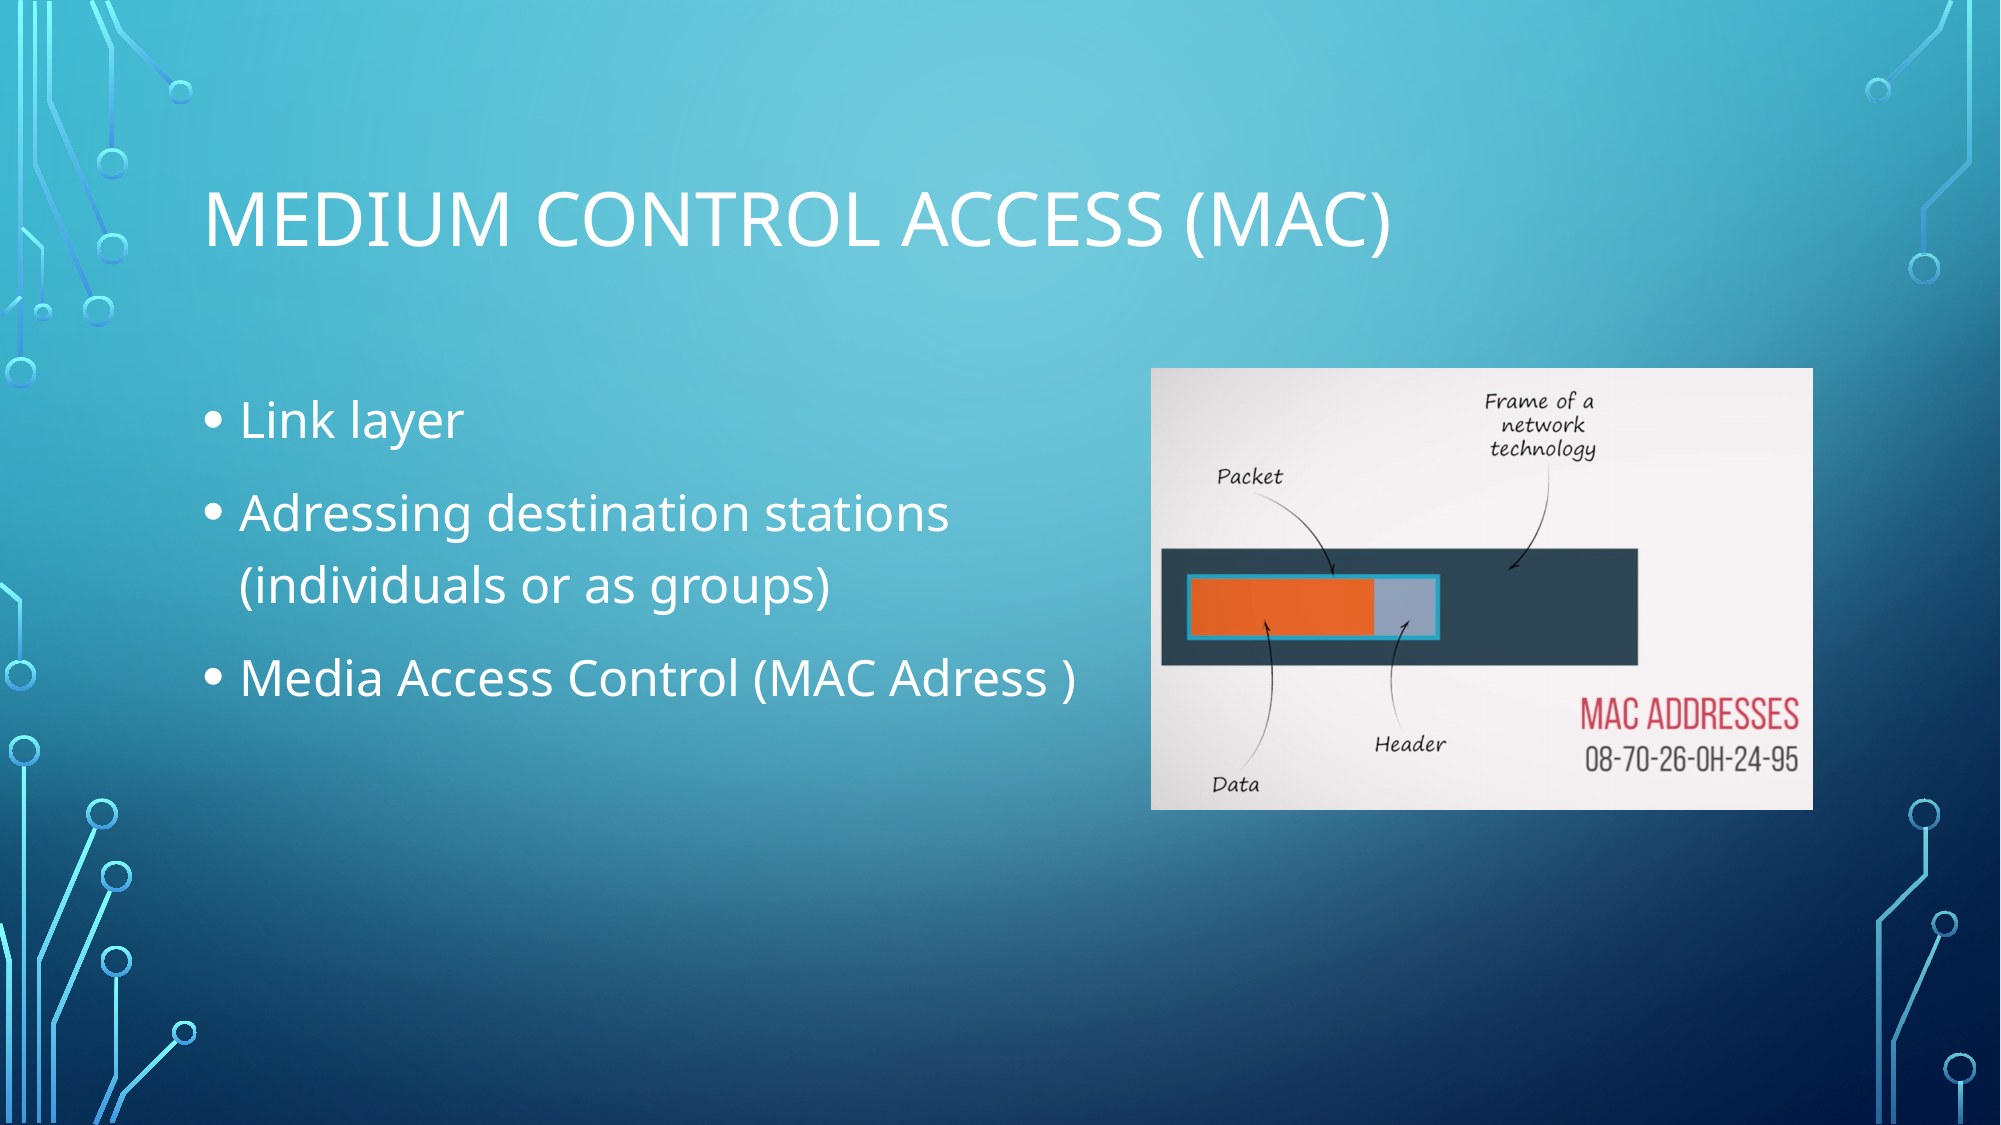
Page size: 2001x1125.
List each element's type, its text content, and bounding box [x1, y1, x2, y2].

picture [1151, 368, 1813, 811]
list Link layer Adressing destination stations (individuals or as groups) Media Access Control (MAC Adress ) [187, 369, 1183, 950]
title Medium Control Access (MAC) [187, 101, 1813, 344]
